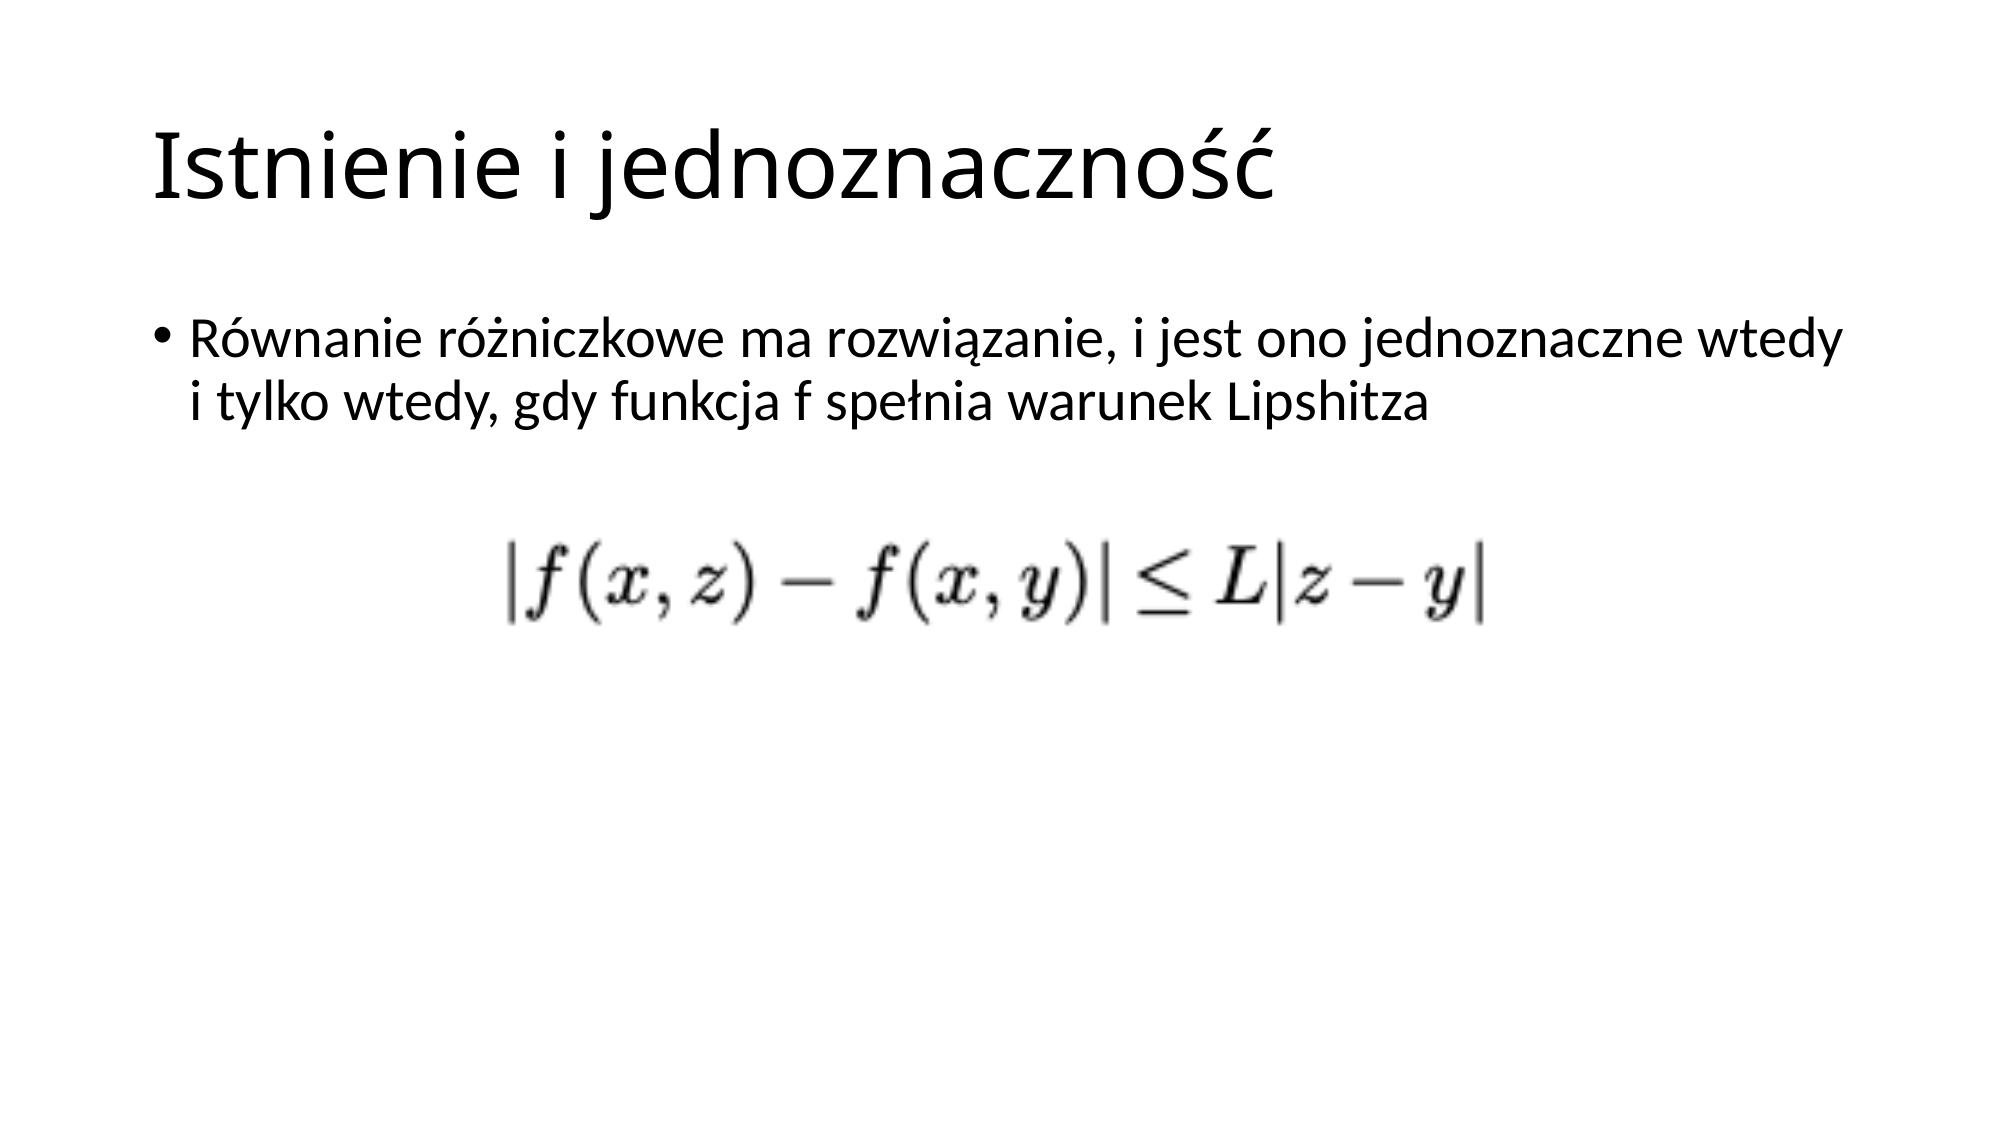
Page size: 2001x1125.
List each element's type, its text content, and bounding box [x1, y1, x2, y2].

list Równanie różniczkowe ma rozwiązanie, i jest ono jednoznaczne wtedy i tylko wtedy, gdy funkcja f spełnia warunek Lipshitza [137, 299, 1863, 1014]
title Istnienie i jednoznaczność [137, 59, 1863, 278]
picture [376, 500, 1689, 702]
